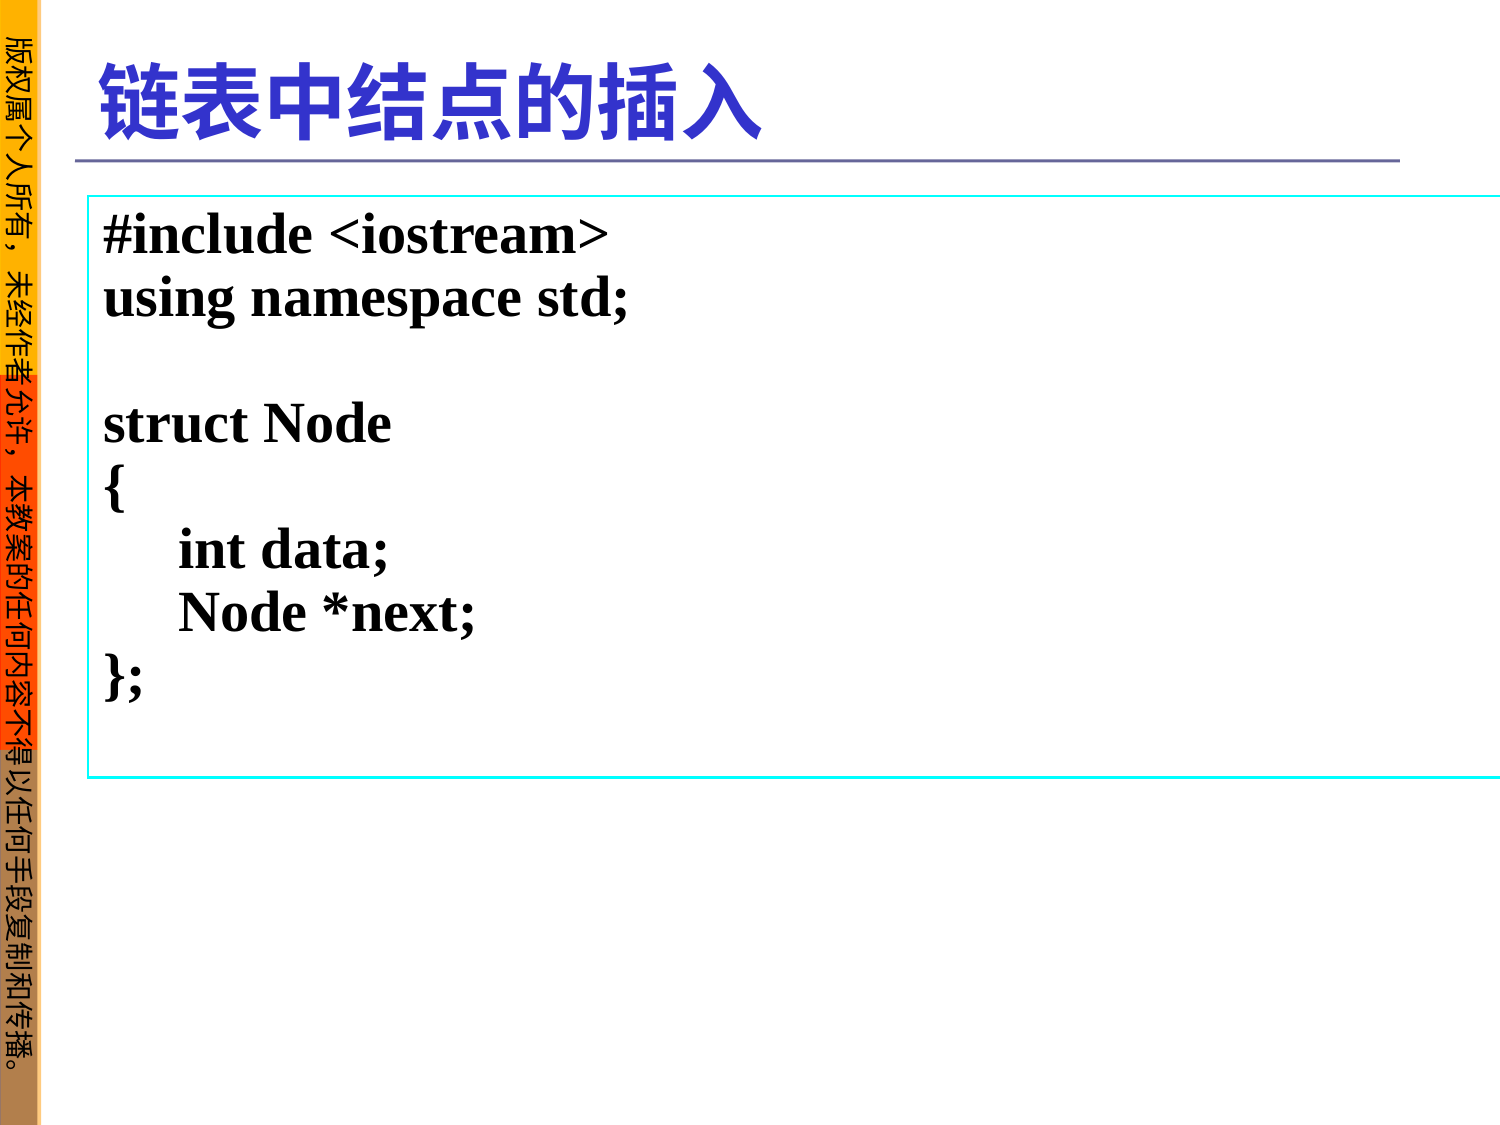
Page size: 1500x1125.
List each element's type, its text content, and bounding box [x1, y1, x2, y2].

text_box 链表中结点的插入 [76, 42, 785, 158]
text_box #include <iostream> using namespace std; struct Node { int data; Node *next; }; [88, 196, 1500, 778]
